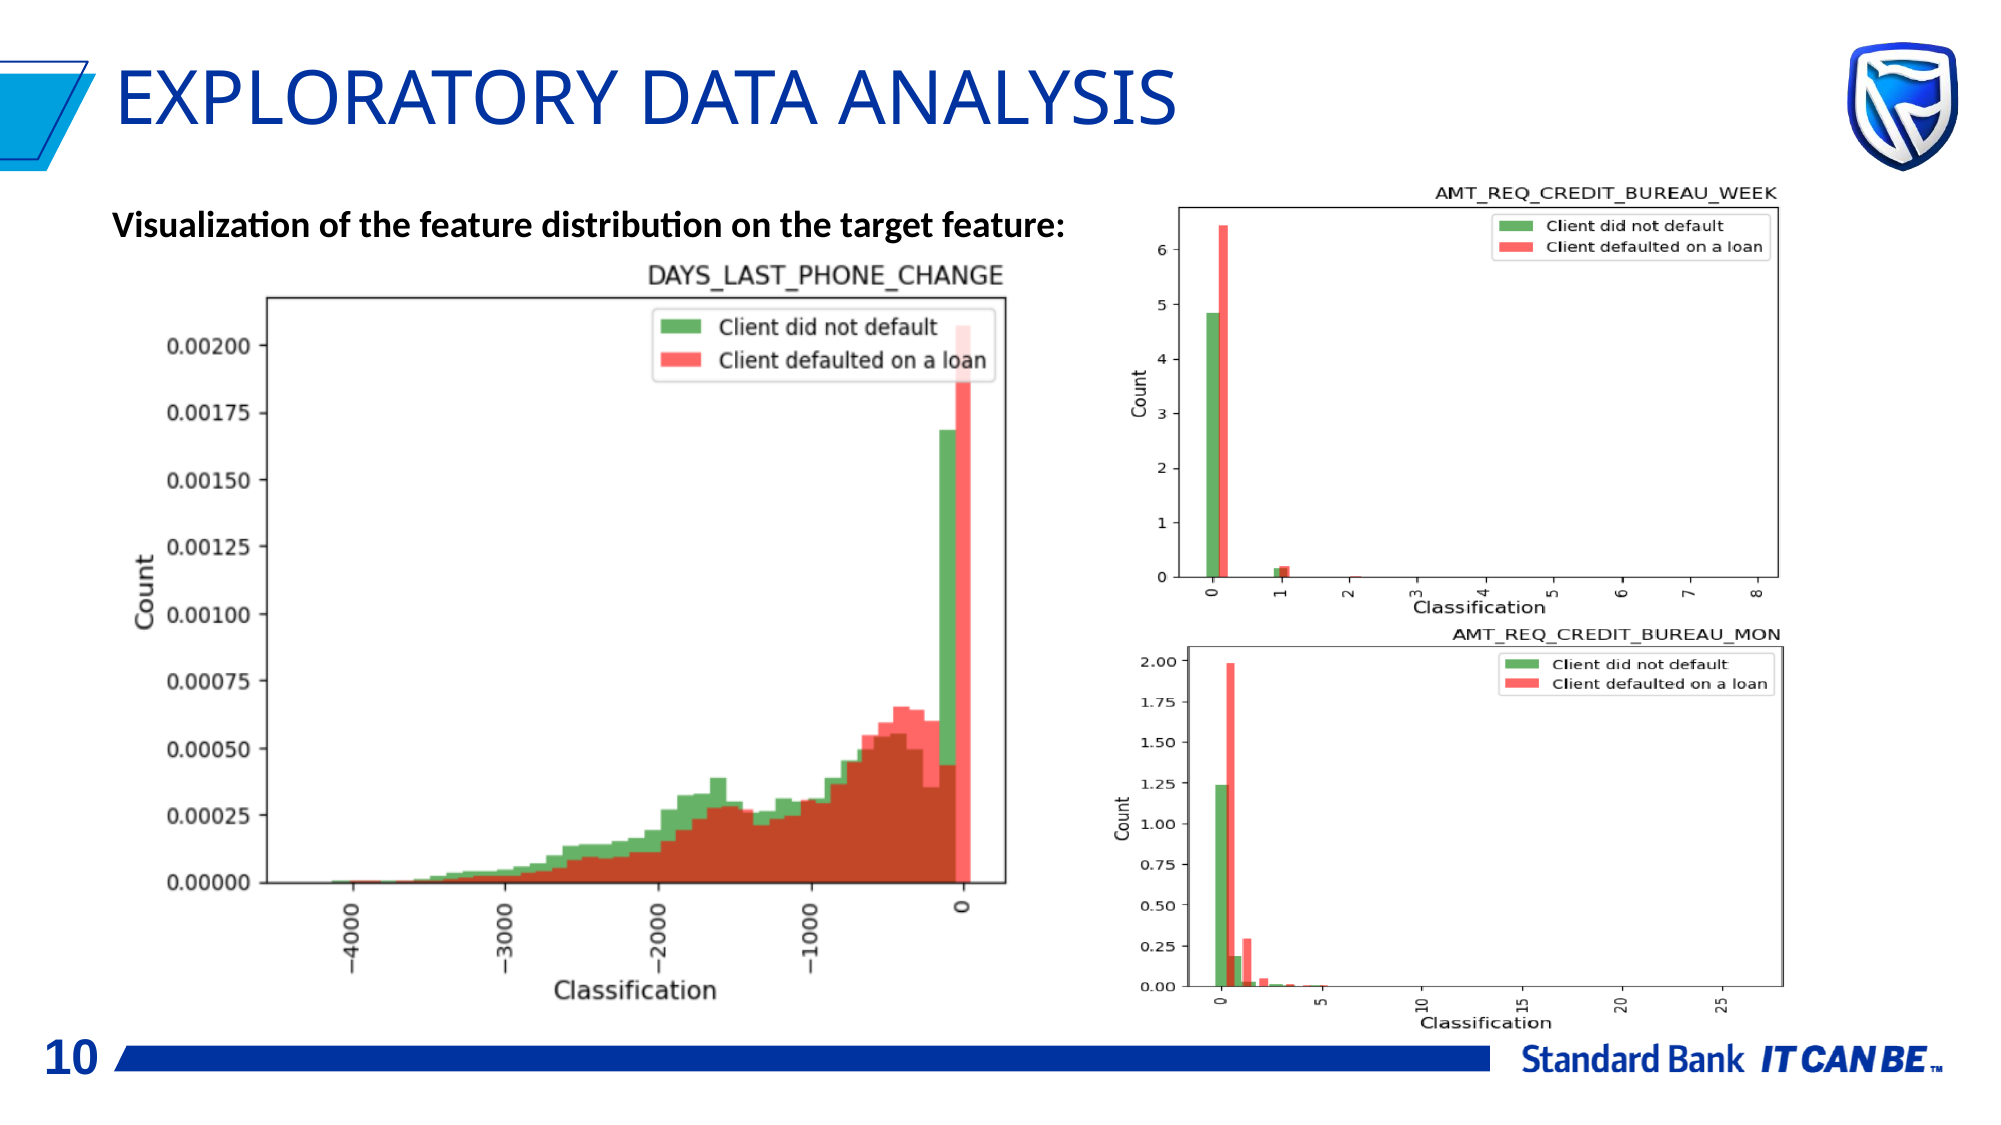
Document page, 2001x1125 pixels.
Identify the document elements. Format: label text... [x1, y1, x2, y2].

text_box 10 [37, 1026, 107, 1085]
list Visualization of the feature distribution on the target feature: [112, 200, 1114, 291]
picture [1099, 174, 1801, 1038]
picture [1847, 42, 1959, 172]
picture [106, 254, 1051, 1027]
picture [1521, 1043, 1943, 1073]
title EXPLORATORY DATA ANALYSIS [112, 47, 1525, 200]
